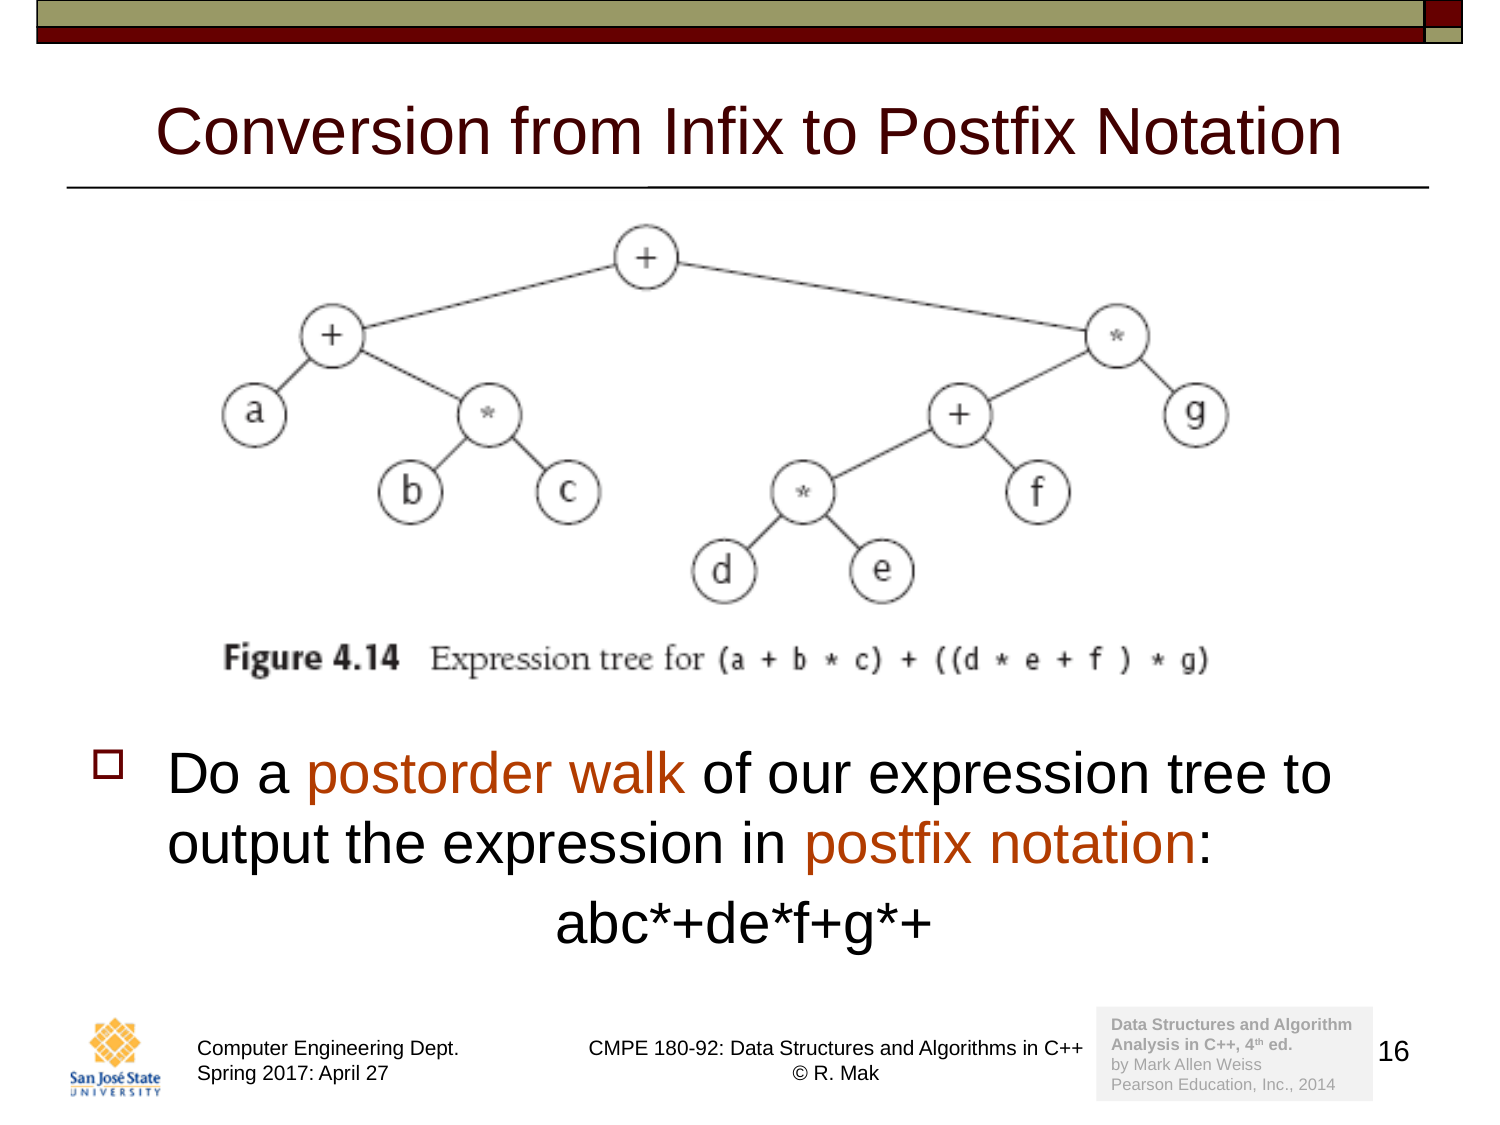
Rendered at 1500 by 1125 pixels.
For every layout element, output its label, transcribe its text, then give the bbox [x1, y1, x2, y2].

picture [177, 199, 1336, 773]
list Do a postorder walk of our expression tree to output the expression in postfix notation: [75, 727, 1425, 893]
text_box Data Structures and Algorithm Analysis in C++, 4th ed. by Mark Allen Weiss Pearson Education, Inc., 2014 [1096, 1006, 1373, 1102]
slide_number 16 [1373, 1025, 1425, 1100]
picture [60, 1012, 166, 1112]
title Conversion from Infix to Postfix Notation [75, 67, 1425, 175]
text_box abc*+de*f+g*+ [540, 877, 949, 963]
